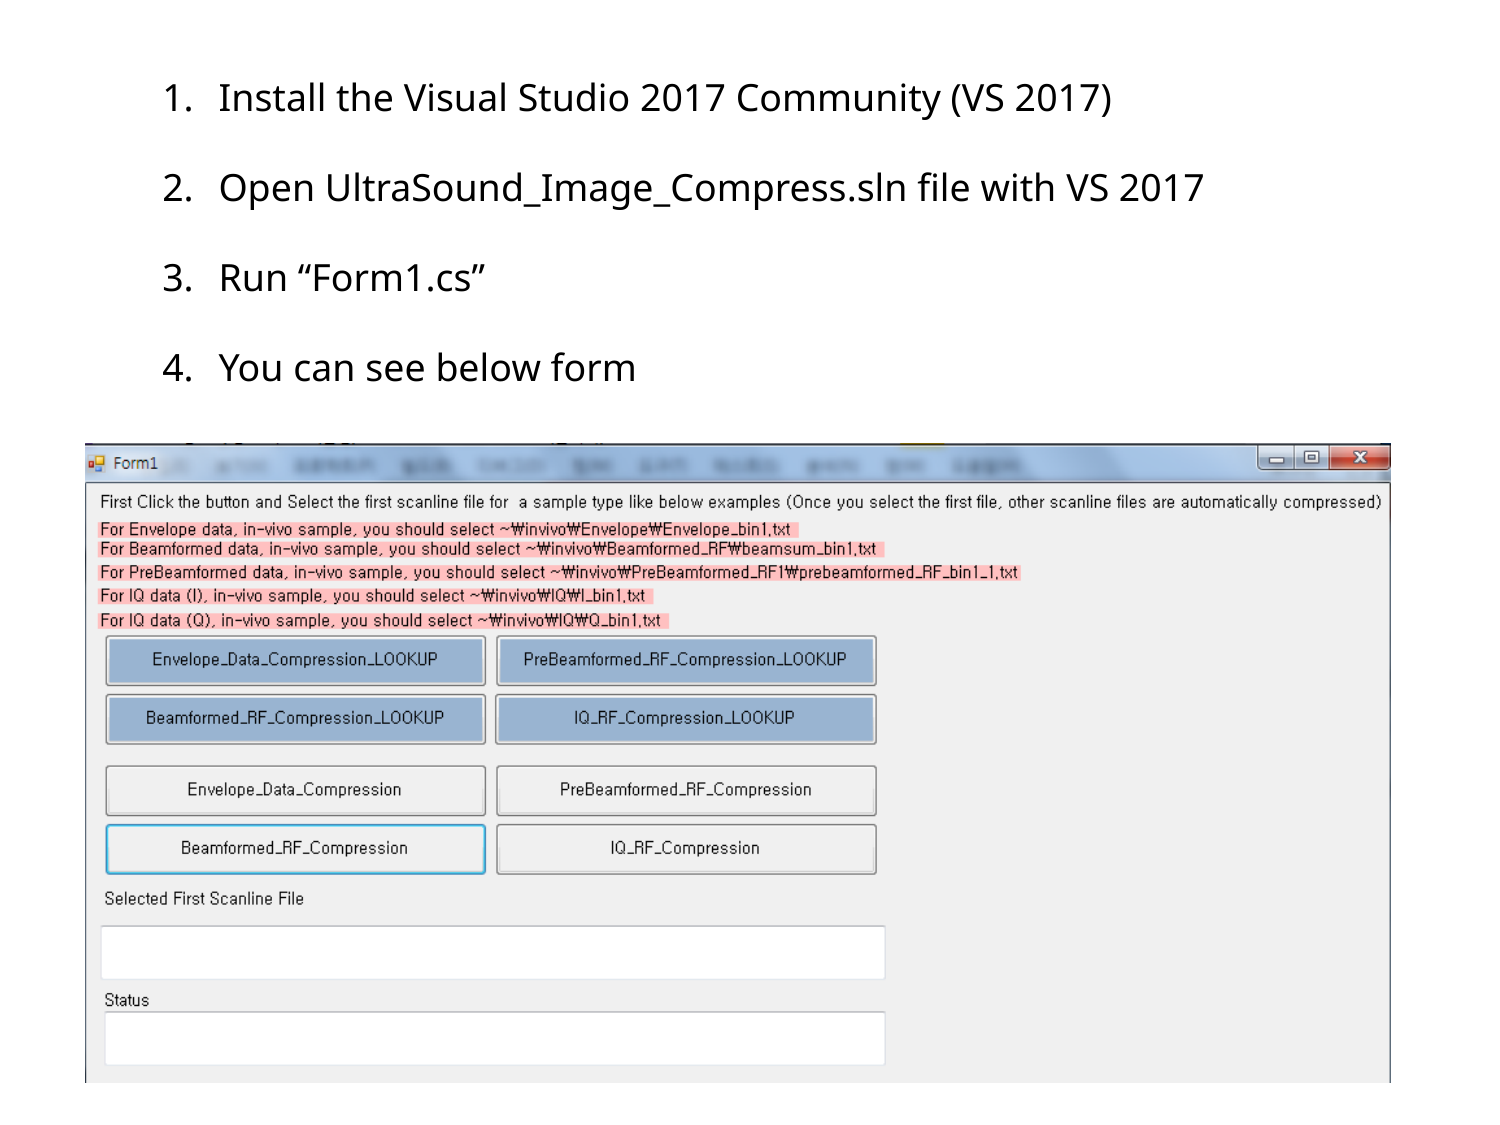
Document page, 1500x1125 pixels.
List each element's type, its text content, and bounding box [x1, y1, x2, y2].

picture [85, 443, 1391, 1083]
text_box Install the Visual Studio 2017 Community (VS 2017) Open UltraSound_Image_Compress.sln file with VS 2017 Run “Form1.cs” You can see below form [147, 66, 1329, 442]
